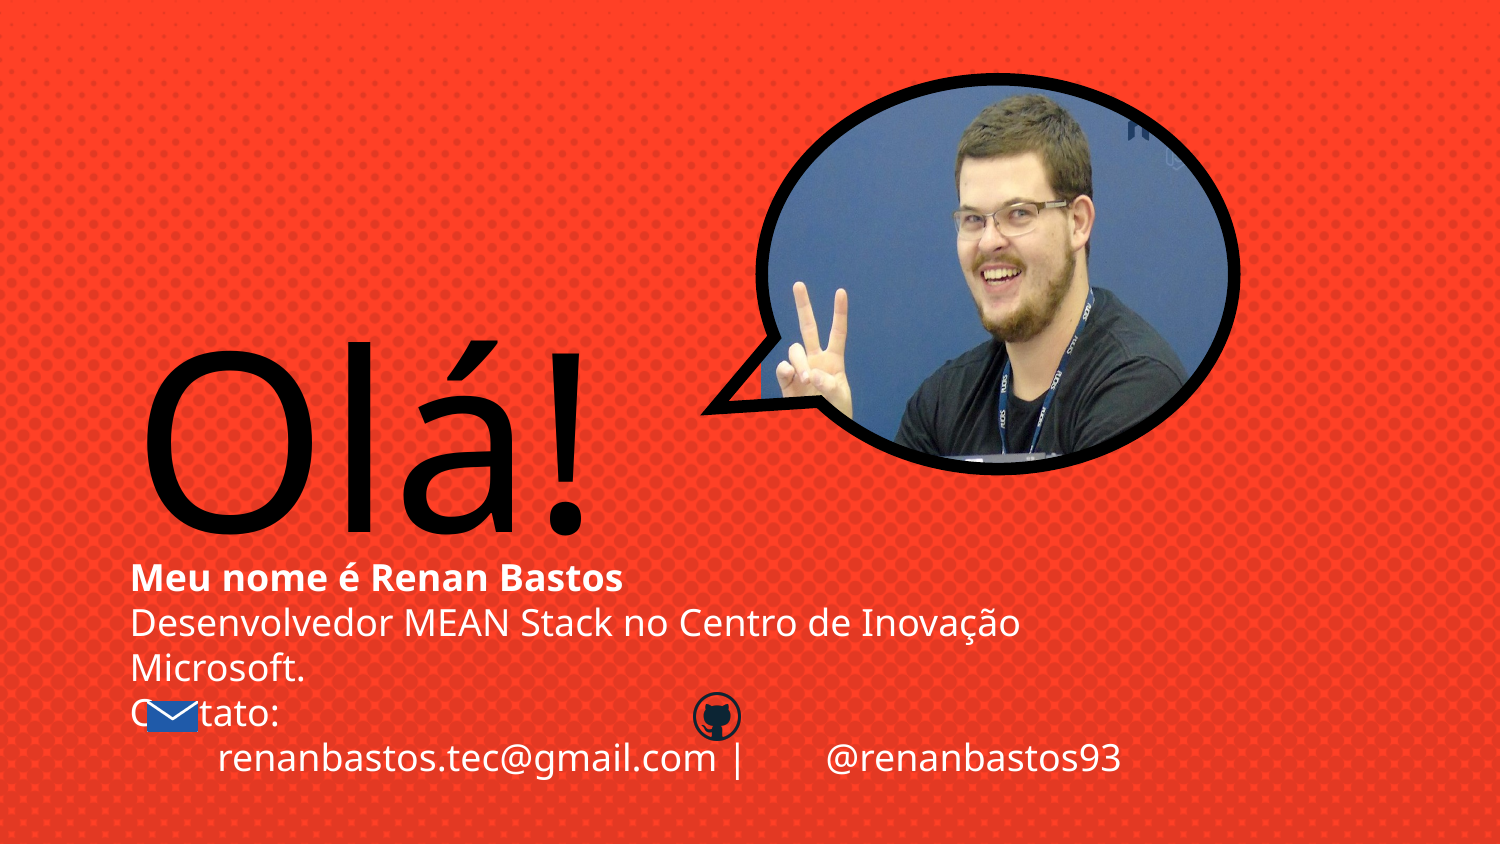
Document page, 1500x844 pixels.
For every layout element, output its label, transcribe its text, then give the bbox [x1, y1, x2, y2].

picture [147, 701, 198, 733]
title Olá! [117, 407, 812, 539]
picture [693, 692, 742, 741]
picture [761, 79, 1235, 470]
subtitle Meu nome é Renan Bastos Desenvolvedor MEAN Stack no Centro de Inovação Microsoft. Contato: renanbastos.tec@gmail.com | @renanbastos93 [114, 539, 1197, 779]
